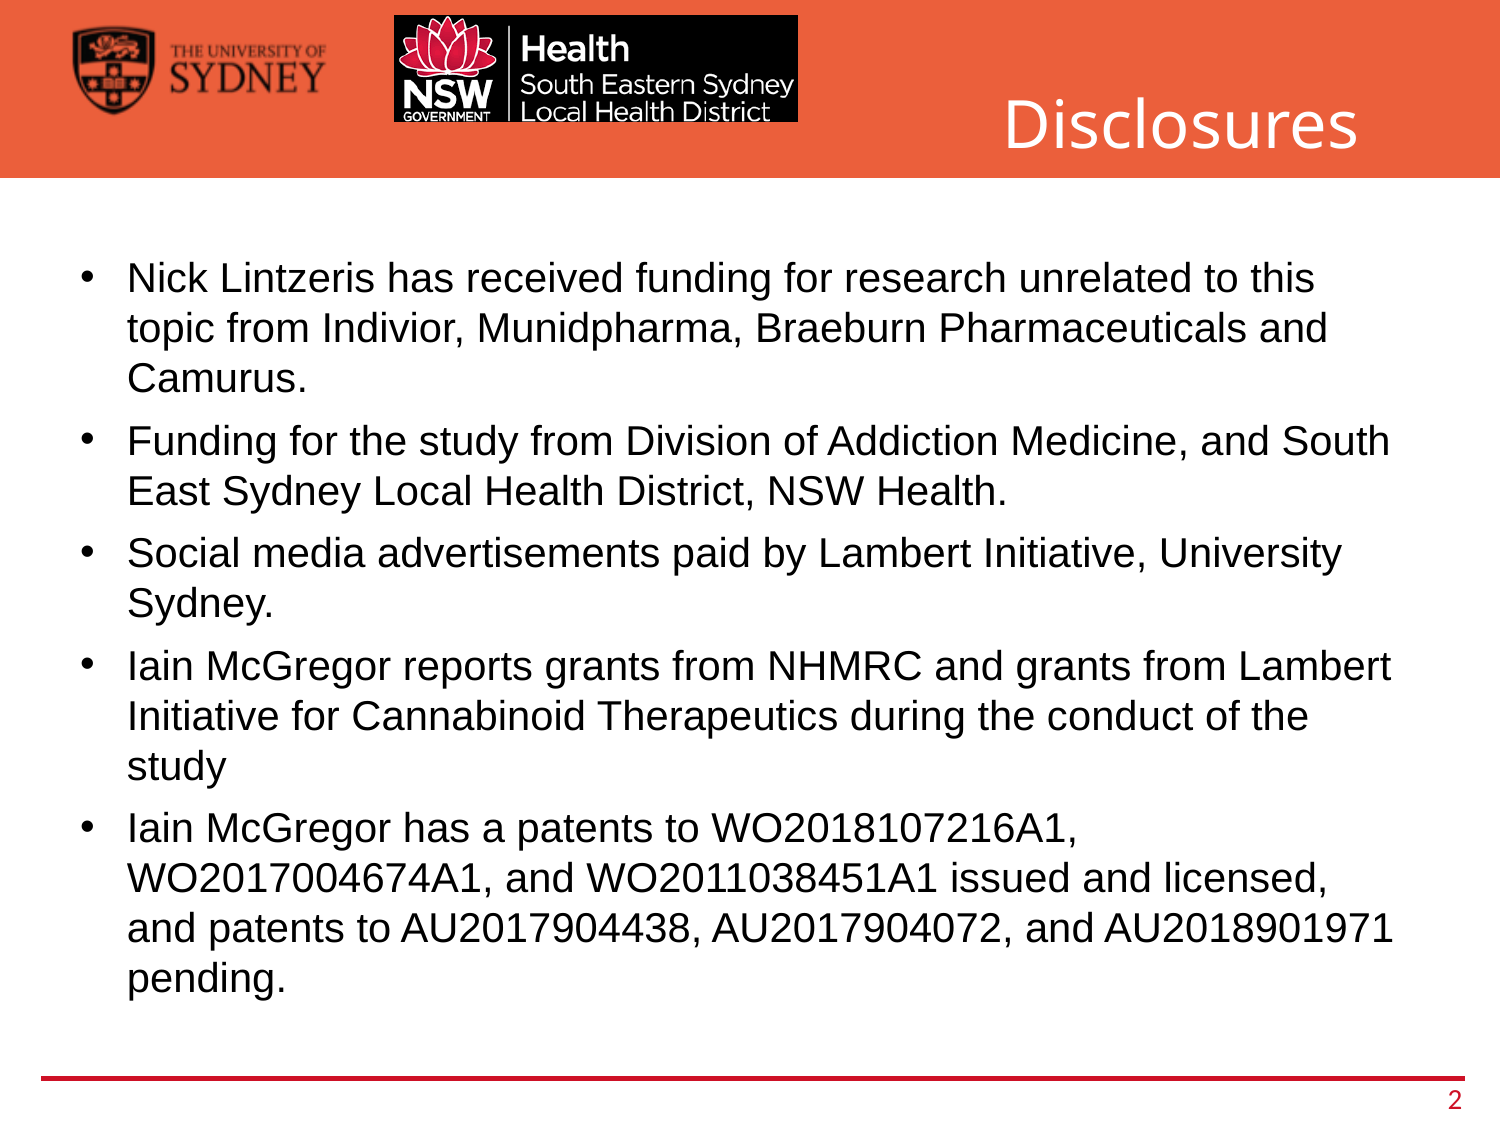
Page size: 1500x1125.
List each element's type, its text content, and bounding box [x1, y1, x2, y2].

picture [0, 0, 1500, 178]
title Disclosures [99, 7, 1375, 170]
slide_number 2 [1421, 1080, 1463, 1116]
text_box Nick Lintzeris has received funding for research unrelated to this topic from Indivior, Munidpharma, Braeburn Pharmaceuticals and Camurus. Funding for the study from Division of Addiction Medicine, and South East Sydney Local Health District, NSW Health. Social media advertisements paid by Lambert Initiative, University Sydney. Iain McGregor reports grants from NHMRC and grants from Lambert Initiative for Cannabinoid Therapeutics during the conduct of the study Iain McGregor has a patents to WO2018107216A1, WO2017004674A1, and WO2011038451A1 issued and licensed, and patents to AU2017904438, AU2017904072, and AU2018901971 pending. [65, 243, 1410, 1009]
